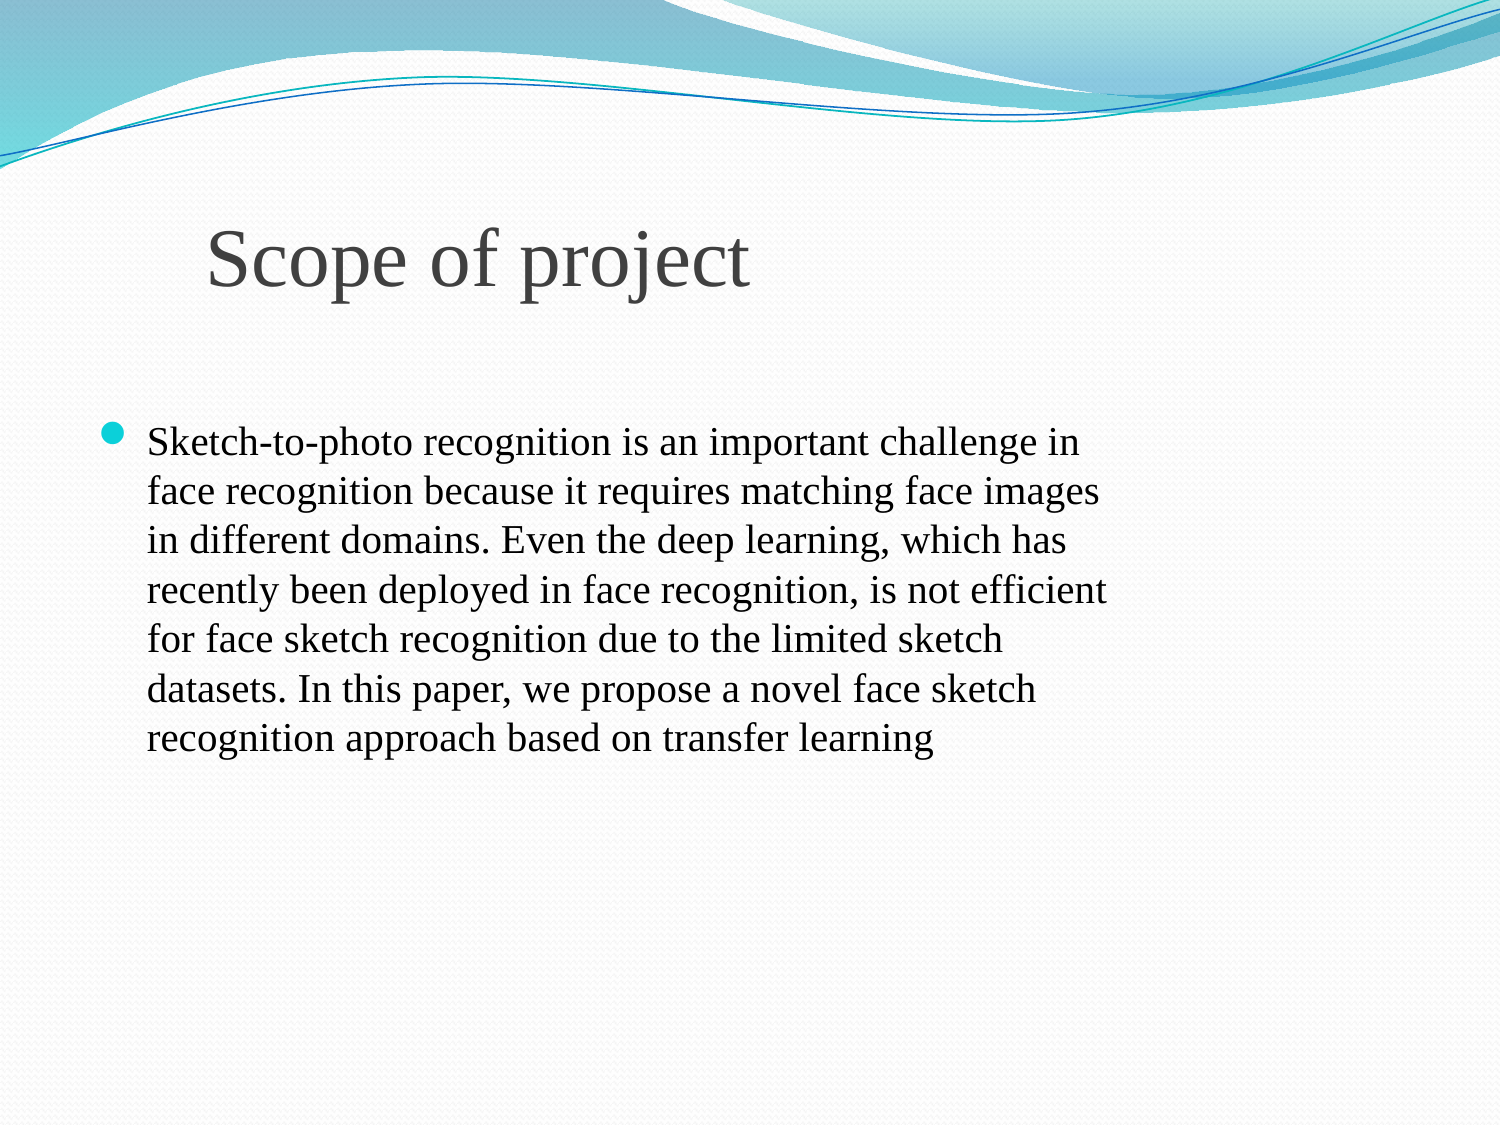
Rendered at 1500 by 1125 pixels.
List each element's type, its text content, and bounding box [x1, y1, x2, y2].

list Sketch-to-photo recognition is an important challenge in face recognition because it requires matching face images in different domains. Even the deep learning, which has recently been deployed in face recognition, is not efficient for face sketch recognition due to the limited sketch datasets. In this paper, we propose a novel face sketch recognition approach based on transfer learning [83, 406, 1141, 803]
title Scope of project [75, 115, 1425, 303]
